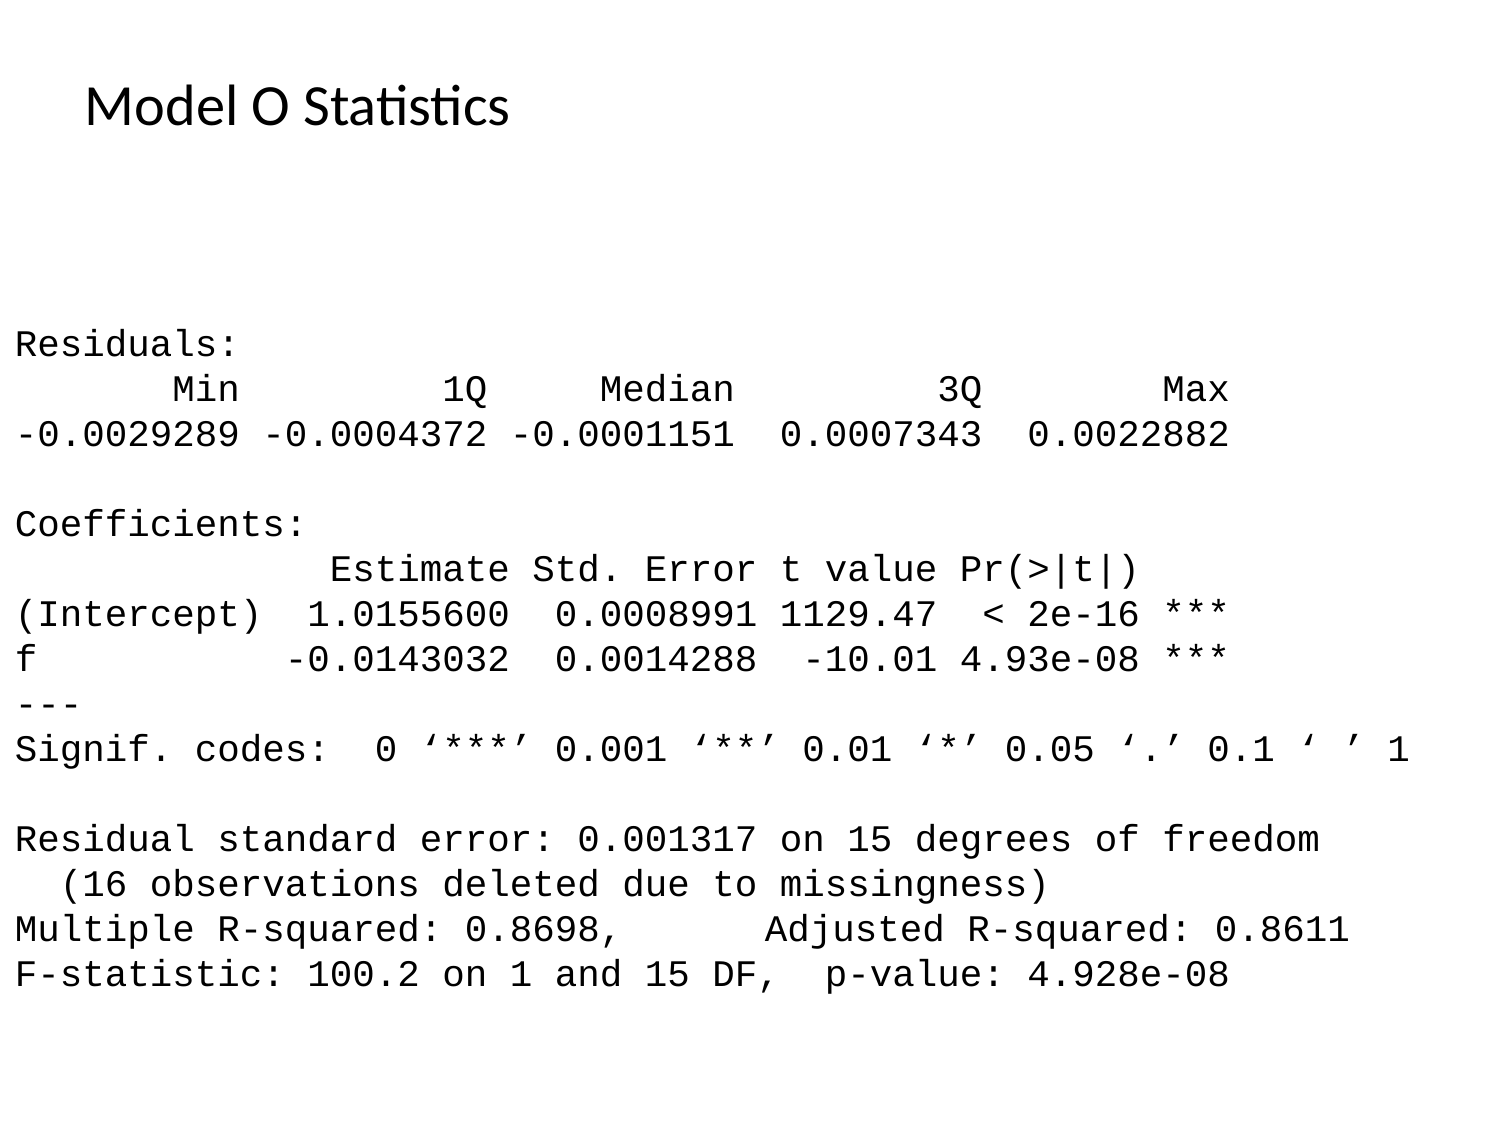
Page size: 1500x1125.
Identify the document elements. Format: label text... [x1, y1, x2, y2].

text_box Model O Statistics [70, 59, 1313, 145]
text_box Residuals: Min 1Q Median 3Q Max -0.0029289 -0.0004372 -0.0001151 0.0007343 0.0022882 Coefficients: Estimate Std. Error t value Pr(>|t|) (Intercept) 1.0155600 0.0008991 1129.47 < 2e-16 *** f -0.0143032 0.0014288 -10.01 4.93e-08 *** --- Signif. codes: 0 ‘***’ 0.001 ‘**’ 0.01 ‘*’ 0.05 ‘.’ 0.1 ‘ ’ 1 Residual standard error: 0.001317 on 15 degrees of freedom (16 observations deleted due to missingness) Multiple R-squared: 0.8698, Adjusted R-squared: 0.8611 F-statistic: 100.2 on 1 and 15 DF, p-value: 4.928e-08 [0, 311, 1500, 1001]
